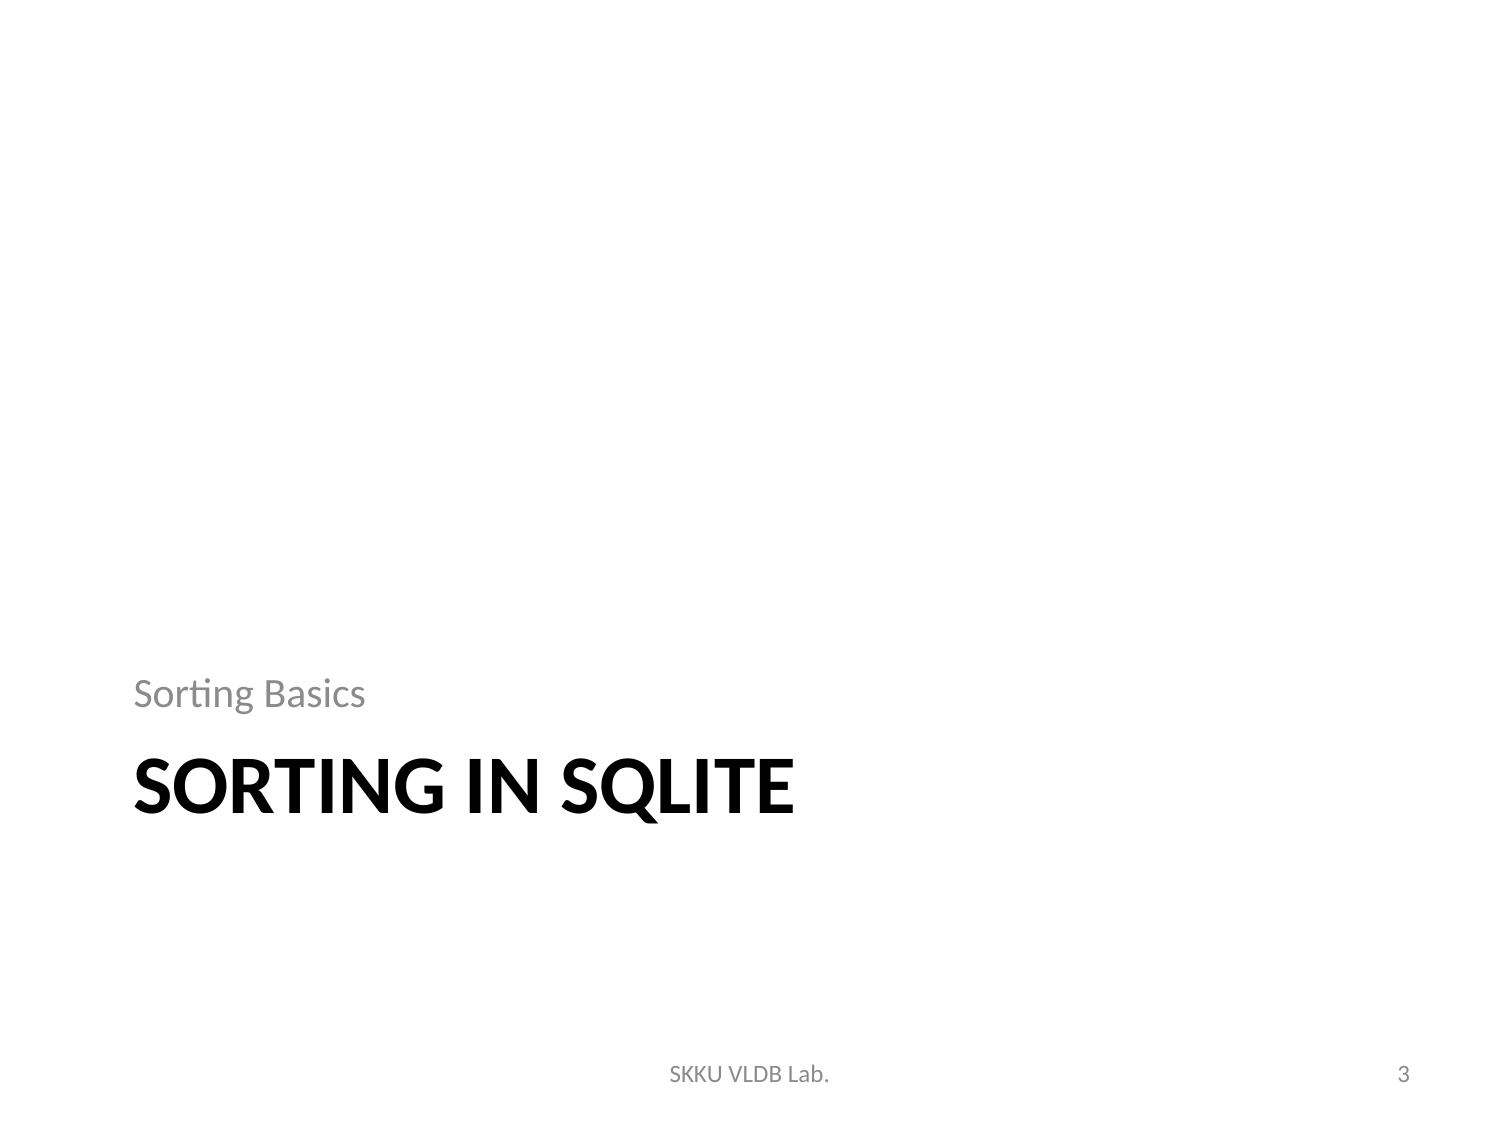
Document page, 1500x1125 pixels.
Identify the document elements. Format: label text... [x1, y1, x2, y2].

footer SKKU VLDB Lab. [512, 1042, 988, 1103]
title Sorting in sqlite [118, 723, 1394, 947]
list Sorting Basics [118, 476, 1394, 723]
slide_number 3 [1074, 1042, 1425, 1103]
